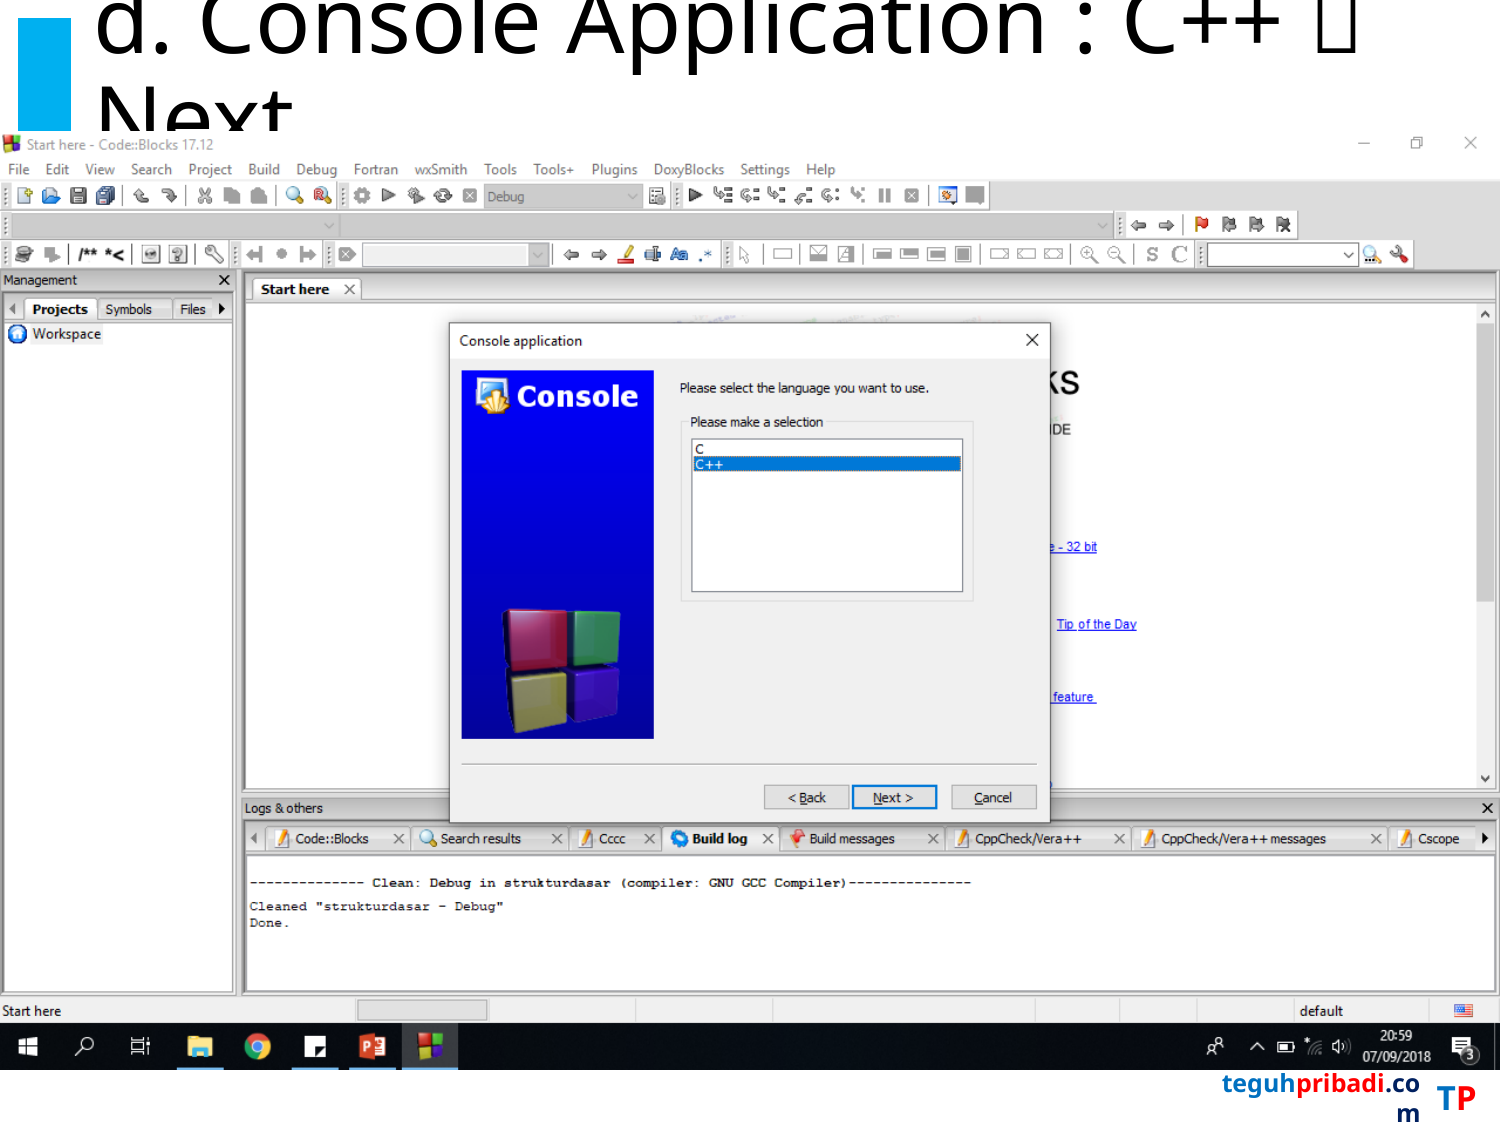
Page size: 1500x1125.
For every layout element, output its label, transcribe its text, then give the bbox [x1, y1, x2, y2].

picture [0, 131, 1500, 1070]
title d. Console Application : C++  Next [78, 19, 1443, 131]
